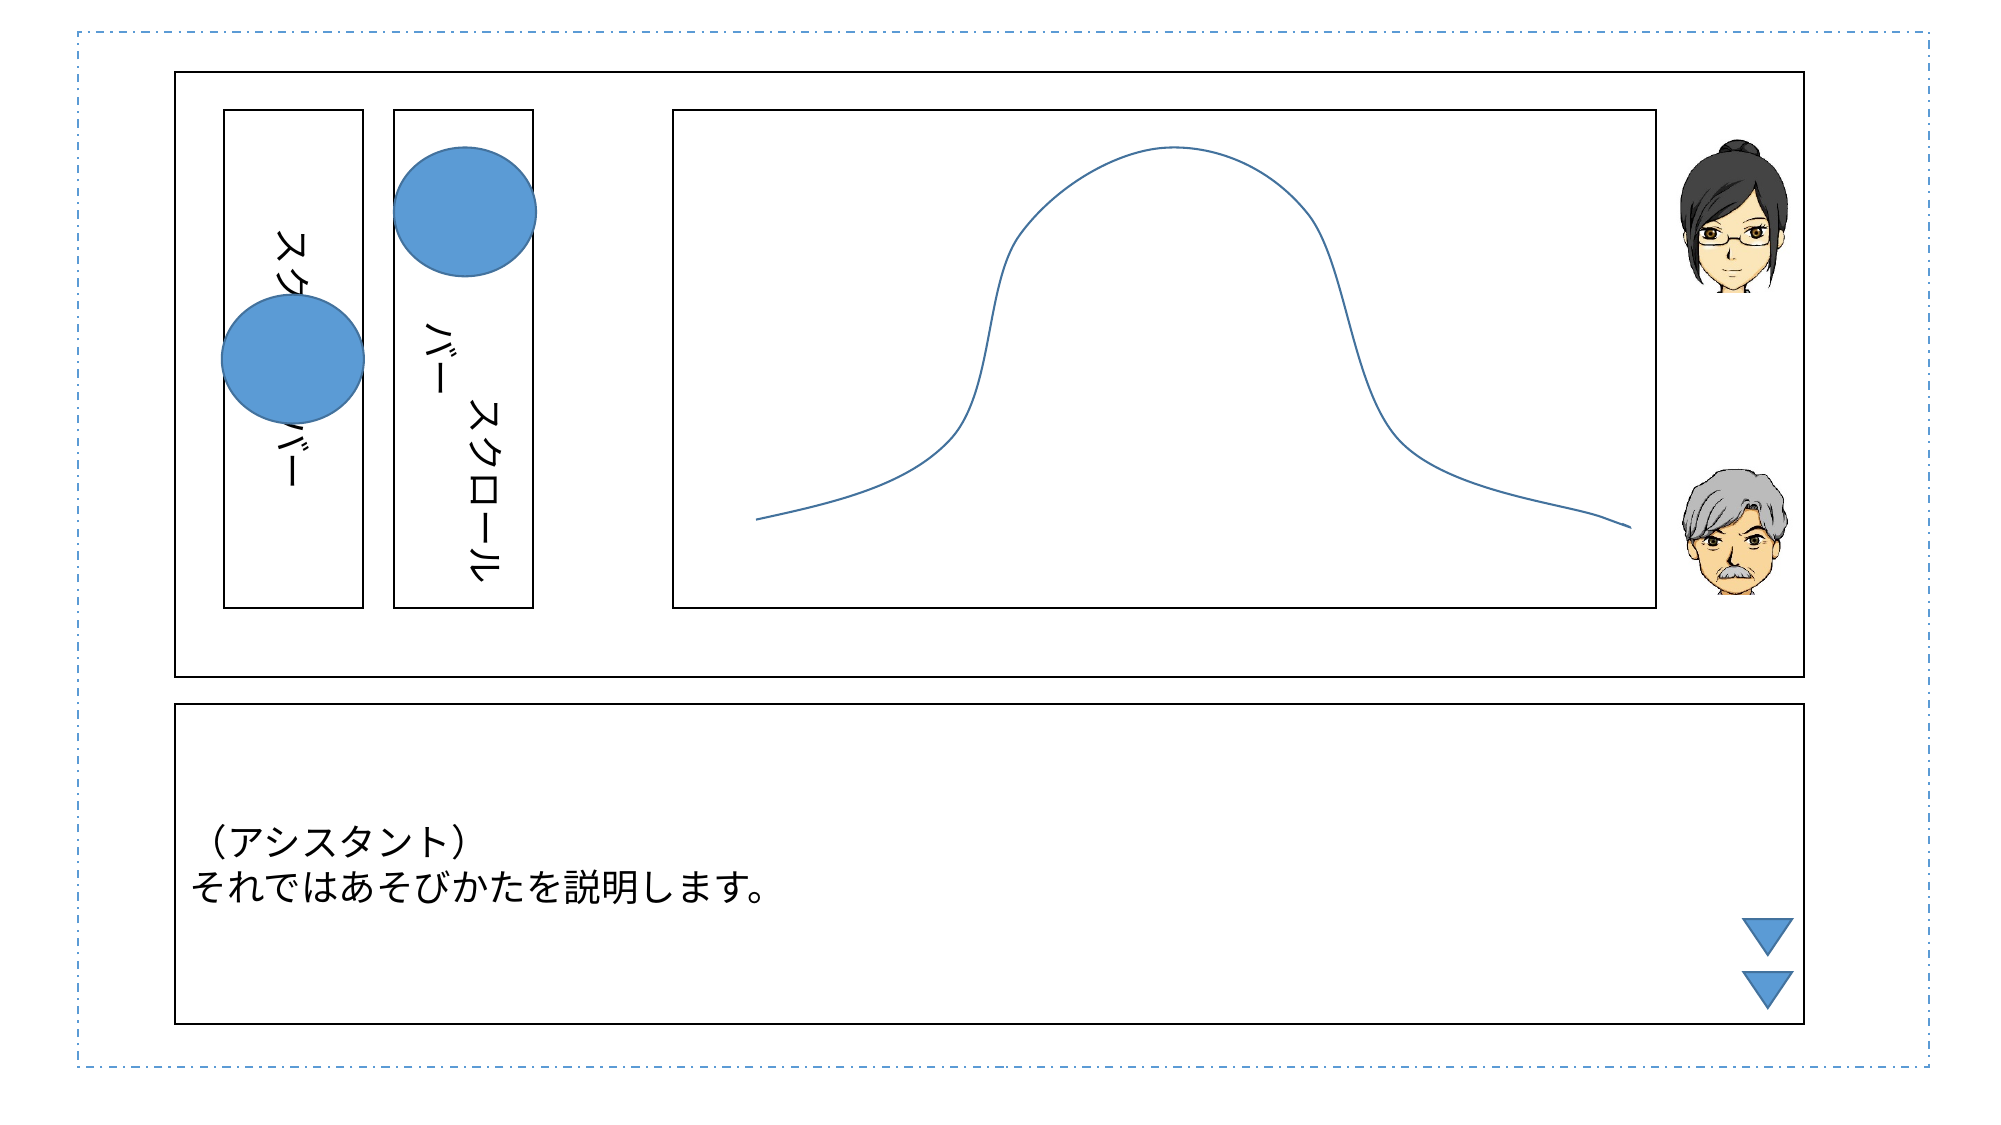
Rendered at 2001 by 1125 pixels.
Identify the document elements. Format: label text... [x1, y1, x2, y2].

picture [1673, 132, 1794, 293]
text_box [77, 31, 1930, 1068]
text_box [392, 146, 538, 278]
text_box （アシスタント） それではあそびかたを説明します。 [174, 703, 1805, 1025]
text_box スクロールバー [393, 109, 534, 200]
picture [1662, 466, 1800, 595]
text_box [672, 109, 1657, 609]
text_box [1741, 918, 1795, 957]
text_box [220, 293, 365, 425]
text_box スクロールバー [223, 375, 364, 609]
text_box [1741, 971, 1795, 1010]
text_box スクロールバー [393, 223, 534, 609]
text_box [755, 146, 1632, 529]
text_box スクロールバー [223, 109, 364, 344]
text_box [174, 71, 1805, 678]
